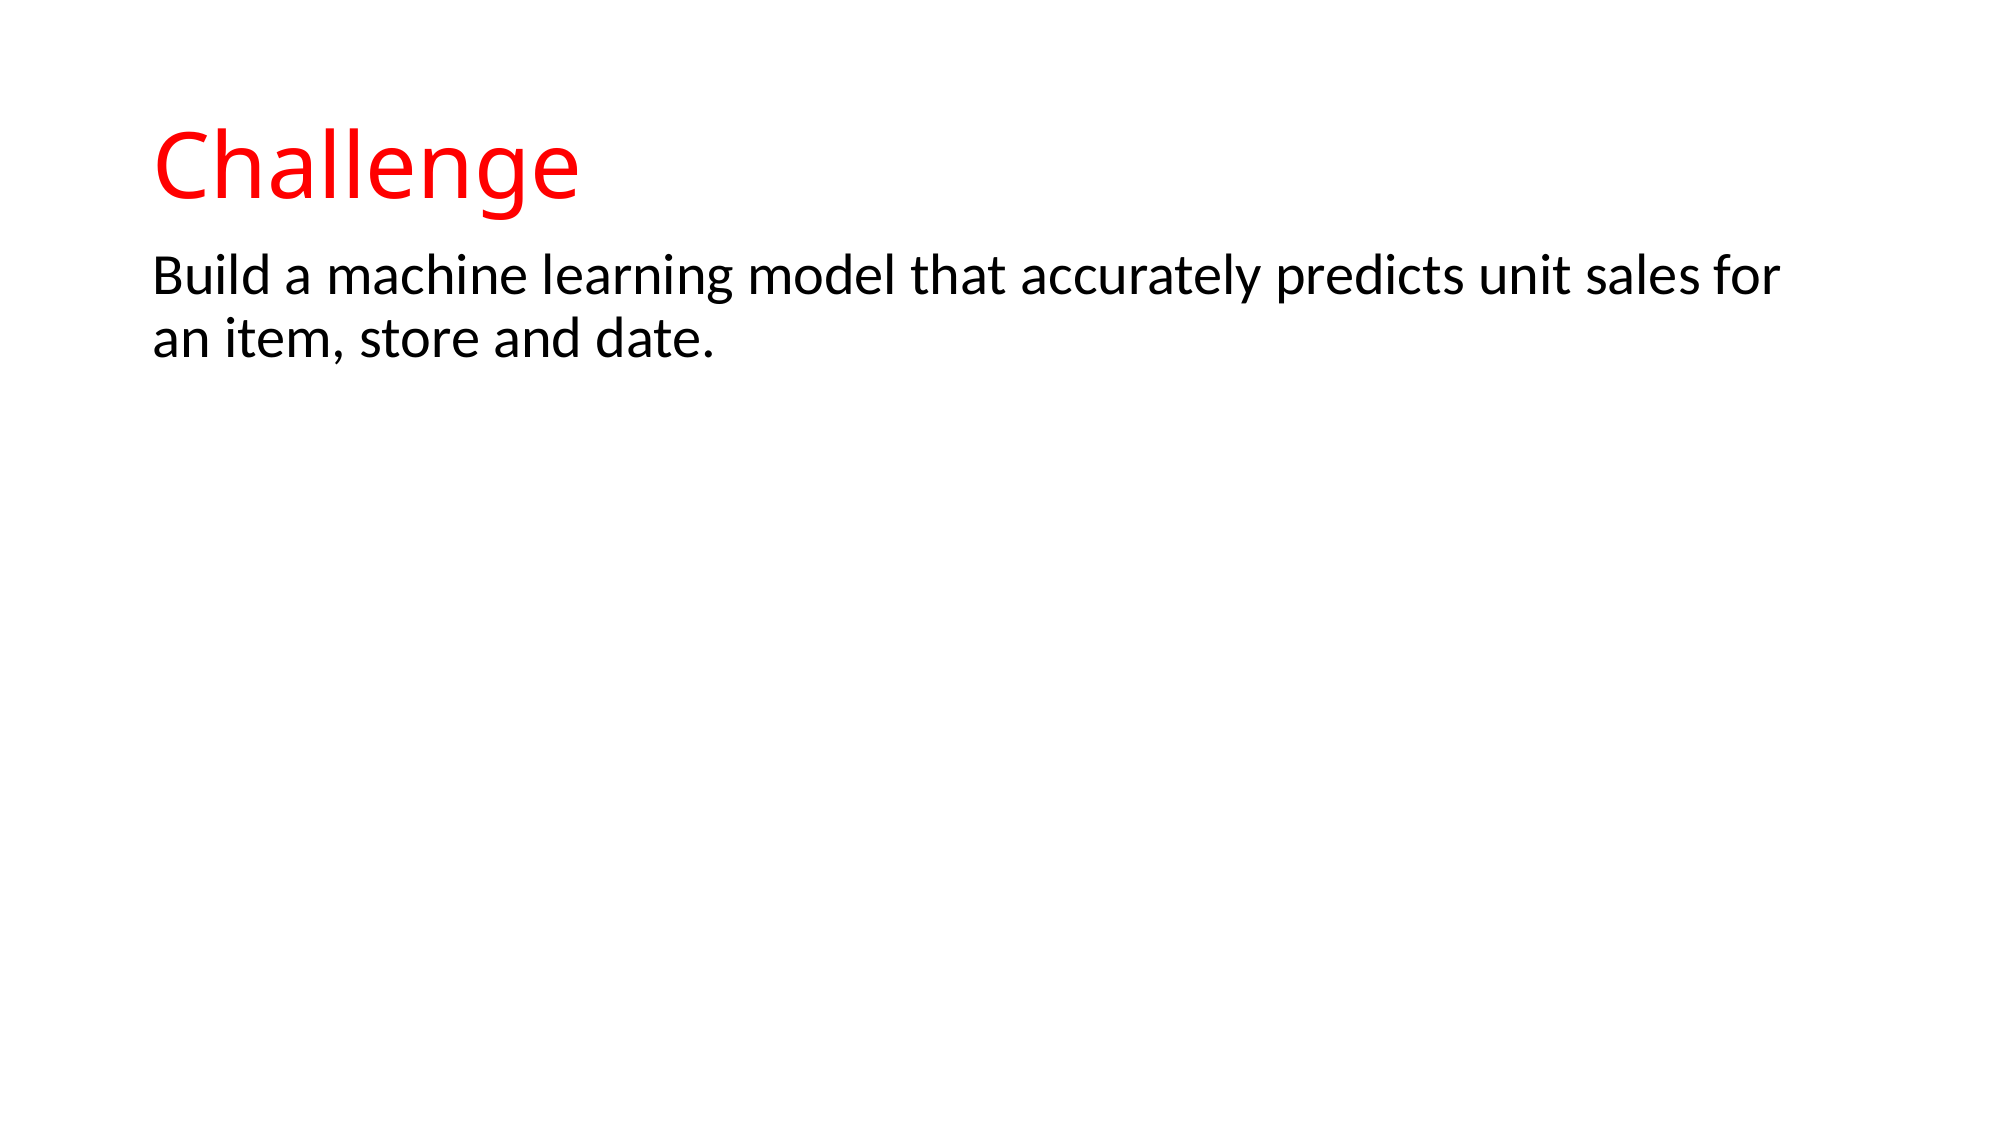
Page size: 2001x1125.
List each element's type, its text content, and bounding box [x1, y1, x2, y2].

list Build a machine learning model that accurately predicts unit sales for an item, store and date. [137, 236, 1863, 951]
title Challenge [137, 59, 1863, 236]
